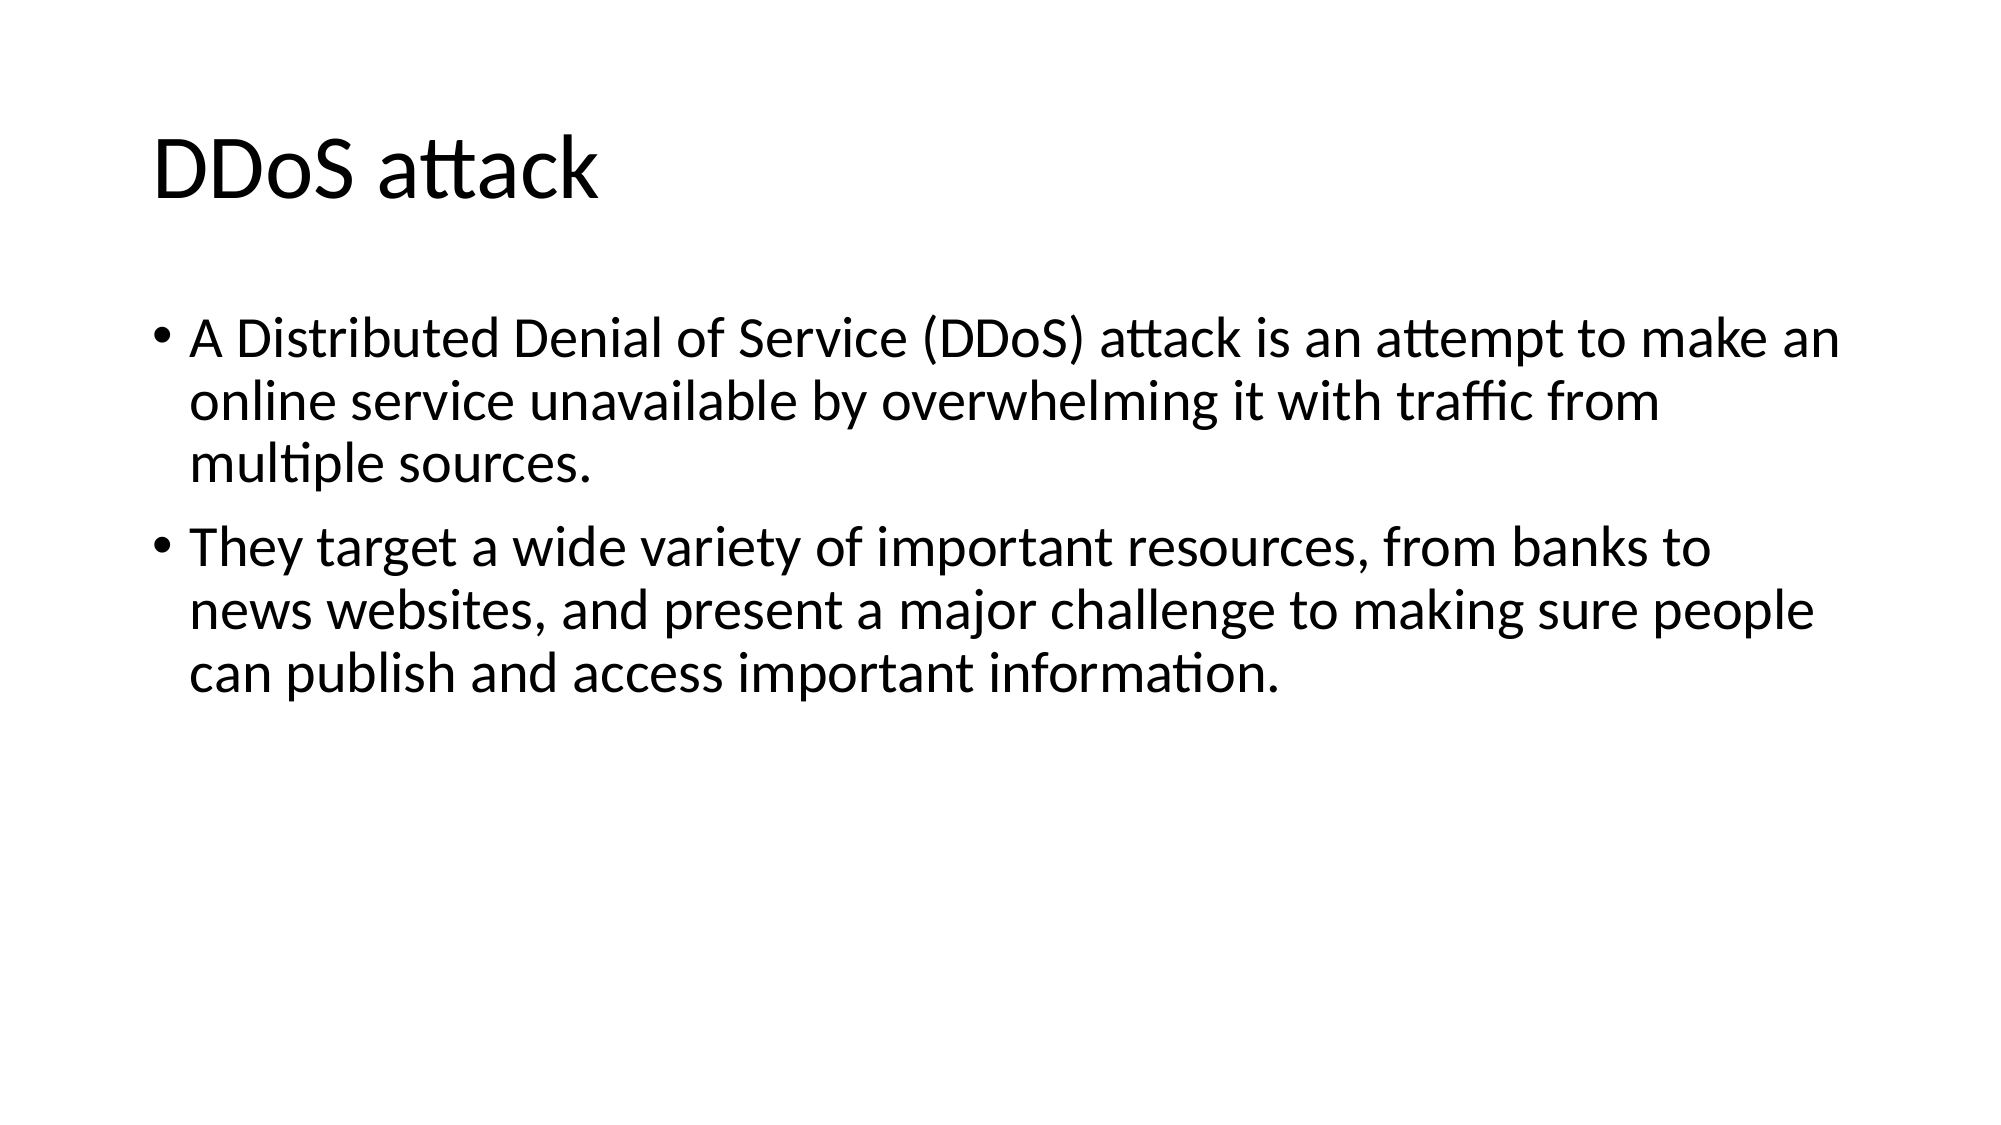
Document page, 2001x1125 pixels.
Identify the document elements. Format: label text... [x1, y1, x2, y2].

list A Distributed Denial of Service (DDoS) attack is an attempt to make an online service unavailable by overwhelming it with traffic from multiple sources. They target a wide variety of important resources, from banks to news websites, and present a major challenge to making sure people can publish and access important information. [137, 299, 1863, 1014]
title DDoS attack [137, 59, 1863, 278]
